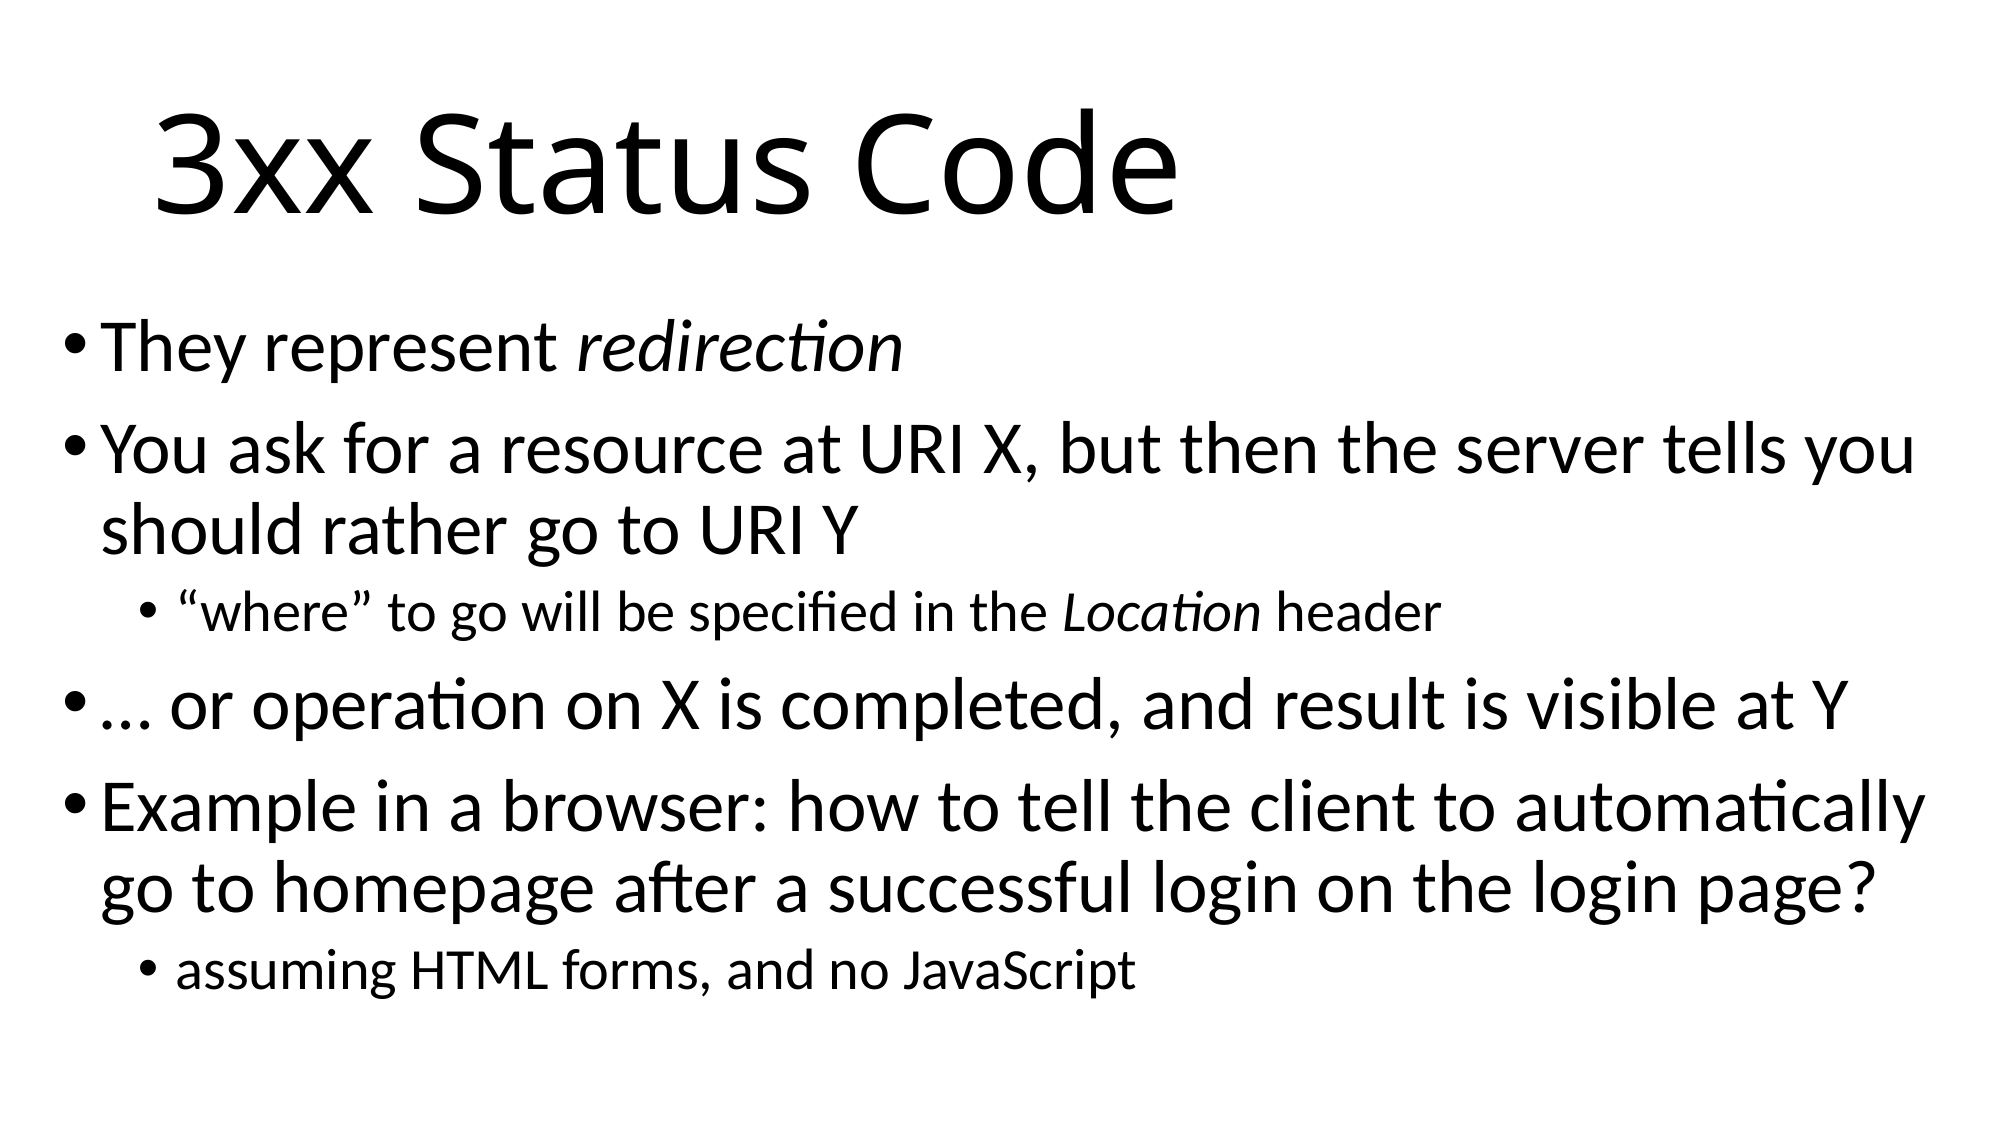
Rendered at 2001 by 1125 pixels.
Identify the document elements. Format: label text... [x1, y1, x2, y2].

title 3xx Status Code [137, 59, 1863, 278]
list They represent redirection You ask for a resource at URI X, but then the server tells you should rather go to URI Y “where” to go will be specified in the Location header … or operation on X is completed, and result is visible at Y Example in a browser: how to tell the client to automatically go to homepage after a successful login on the login page? assuming HTML forms, and no JavaScript [47, 299, 1955, 1080]
